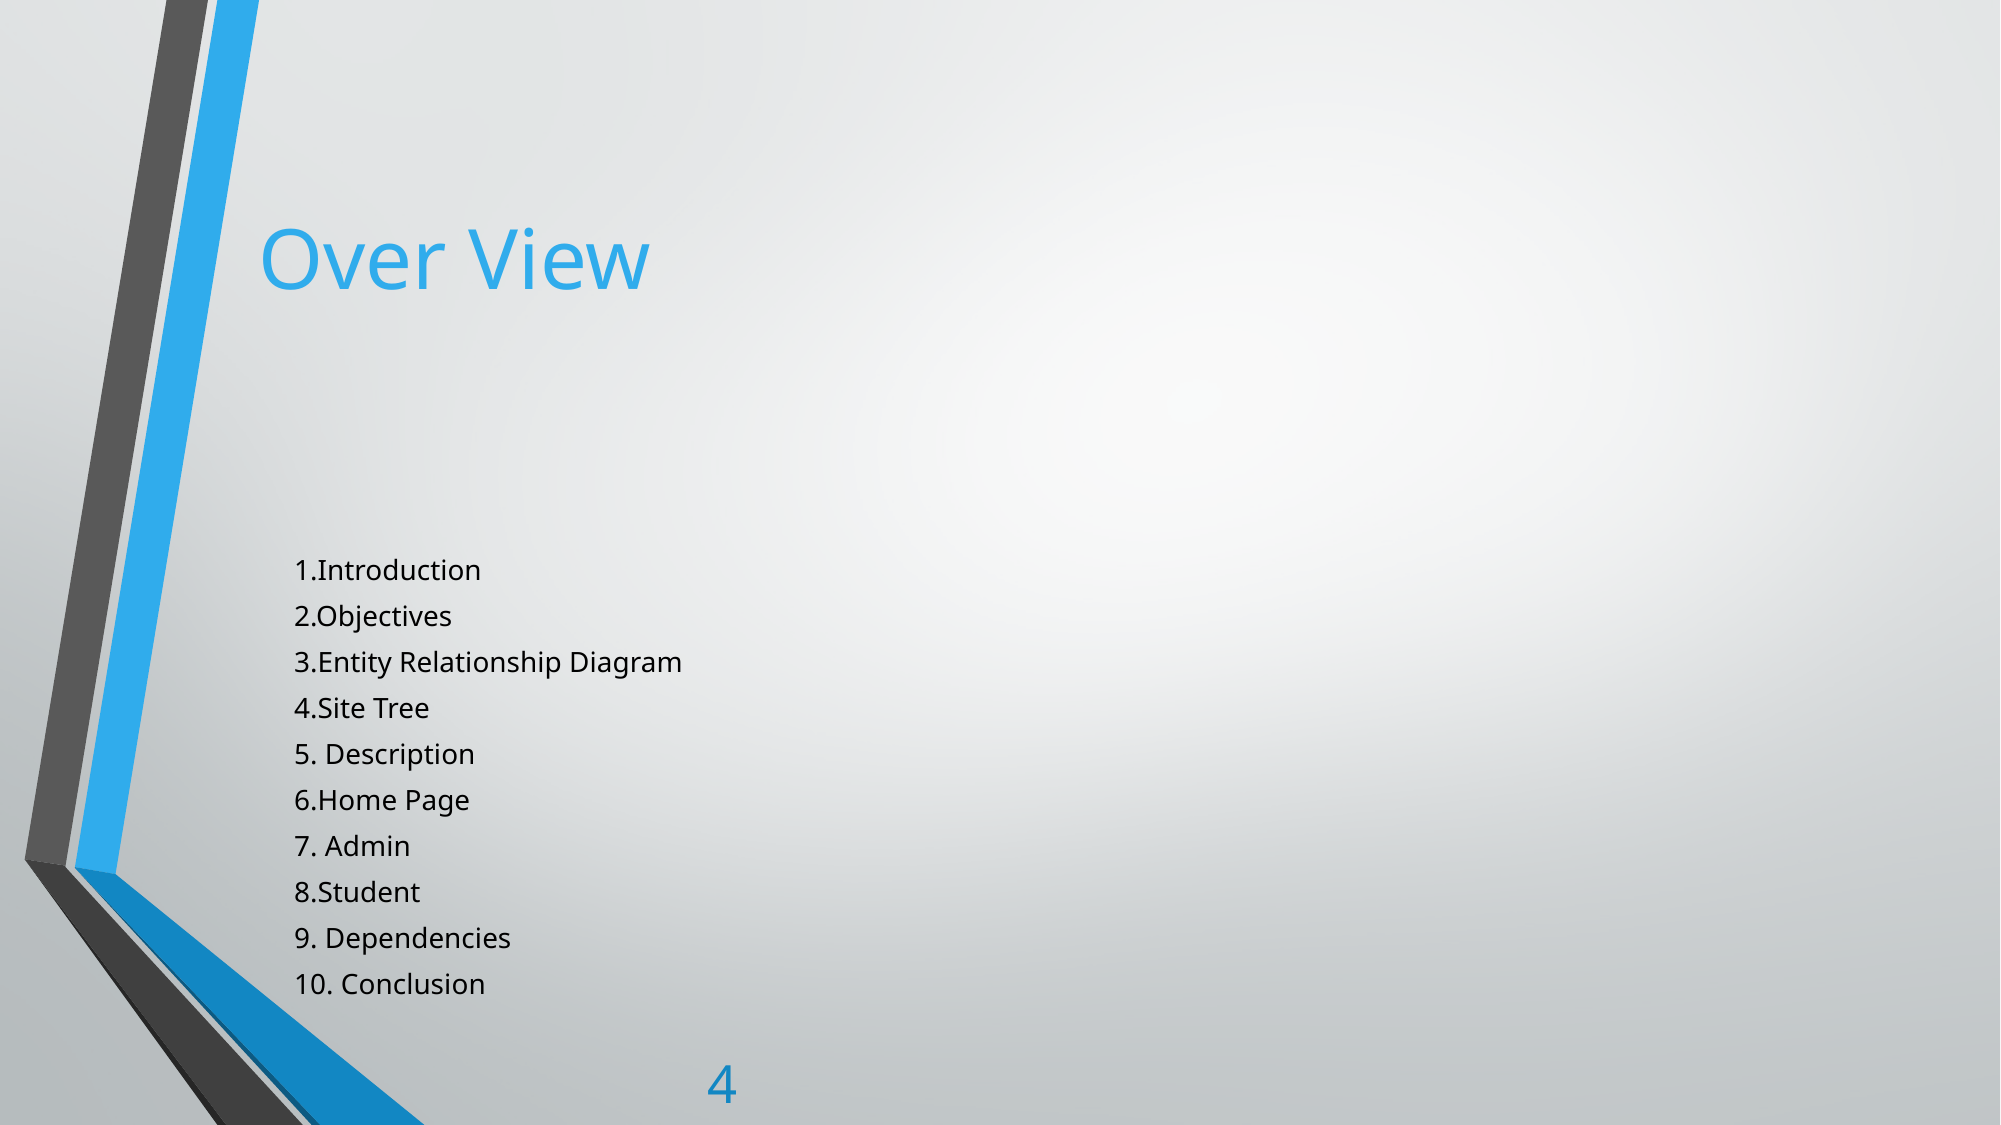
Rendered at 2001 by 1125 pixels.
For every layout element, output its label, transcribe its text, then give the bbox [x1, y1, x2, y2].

list 1.Introduction 2.Objectives 3.Entity Relationship Diagram 4.Site Tree 5. Description 6.Home Page 7. Admin 8.Student 9. Dependencies 10. Conclusion 4 [279, 544, 1923, 1125]
title Over View [243, 112, 1887, 400]
